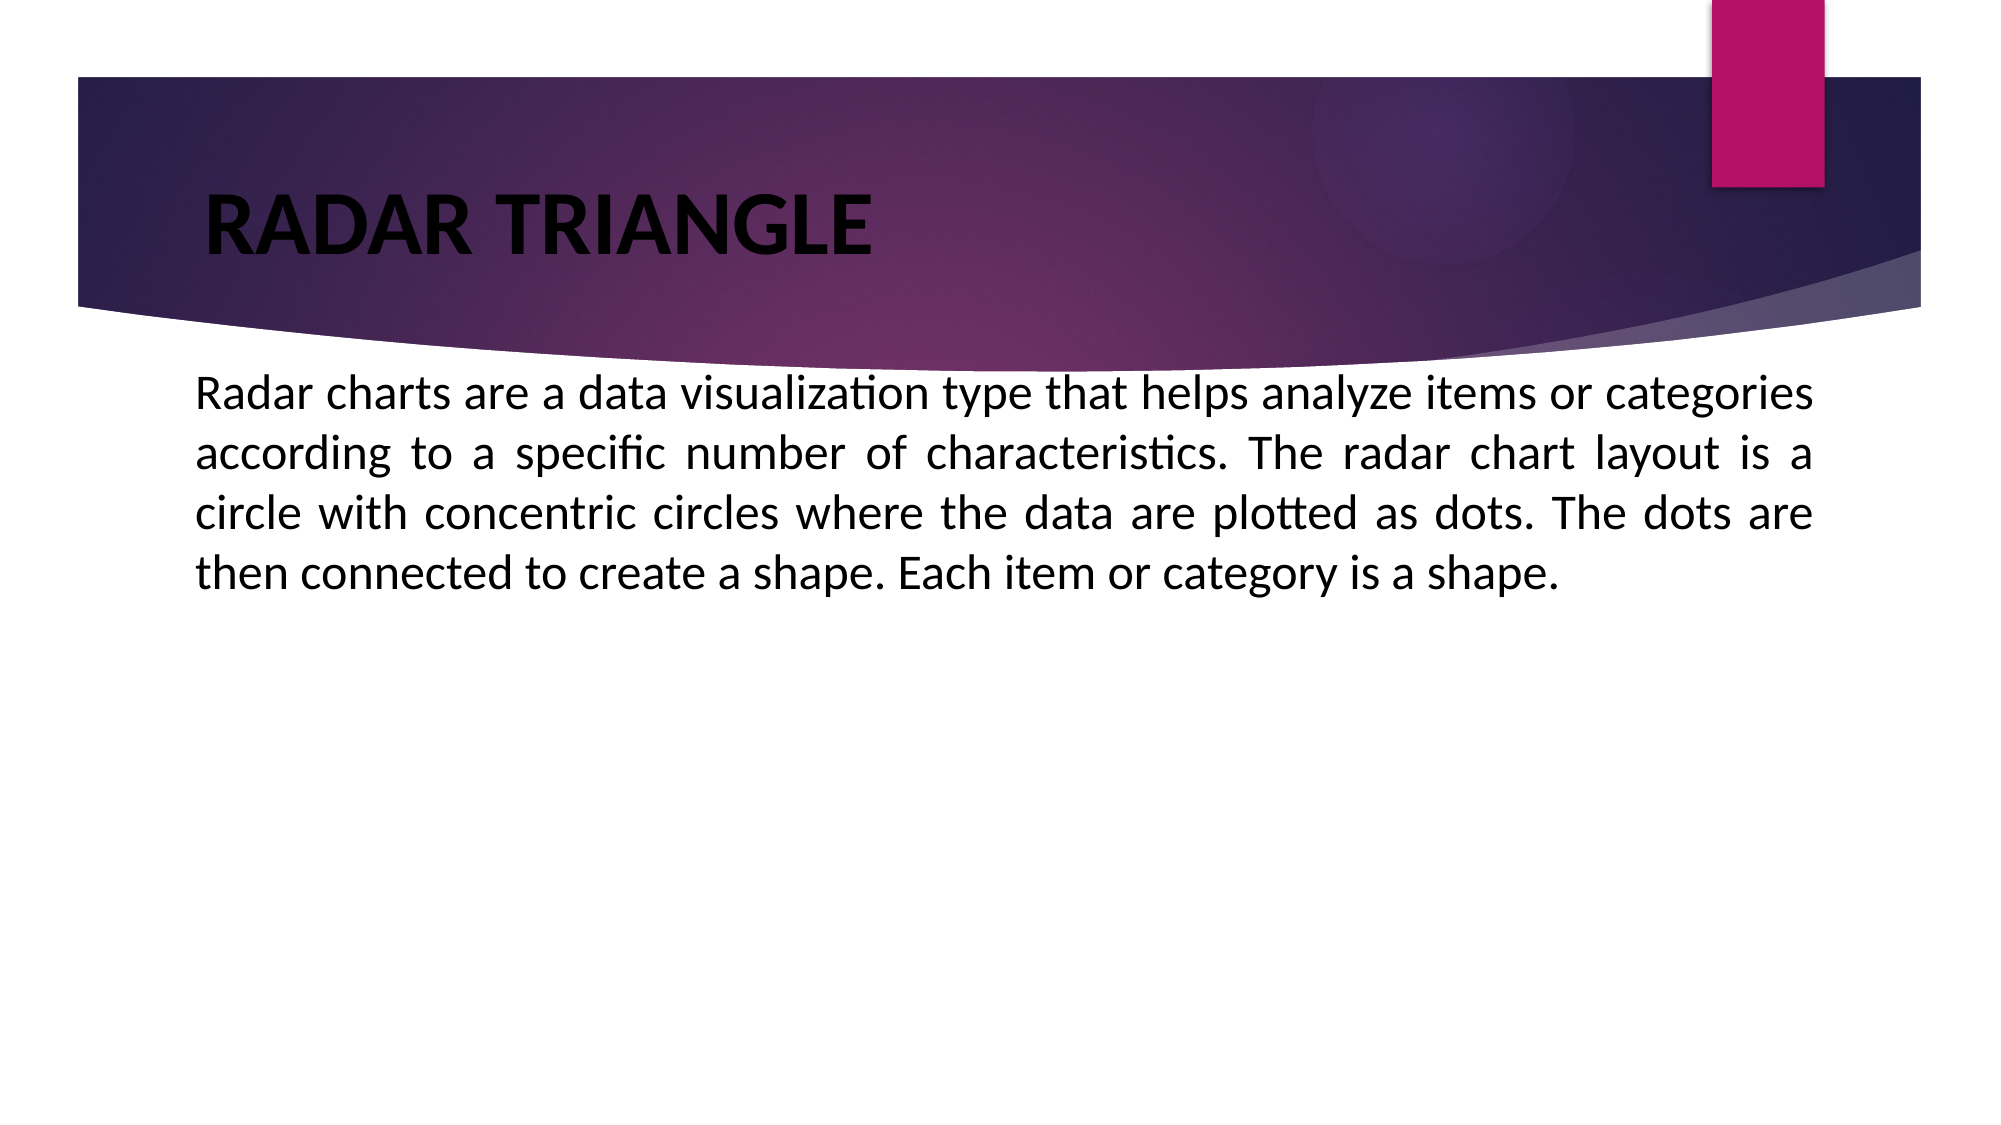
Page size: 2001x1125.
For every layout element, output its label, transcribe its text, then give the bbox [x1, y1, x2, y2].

list Radar charts are a data visualization type that helps analyze items or categories according to a specific number of characteristics. The radar chart layout is a circle with concentric circles where the data are plotted as dots. The dots are then connected to create a shape. Each item or category is a shape. [180, 351, 1830, 963]
title RADAR TRIANGLE [189, 159, 1627, 276]
